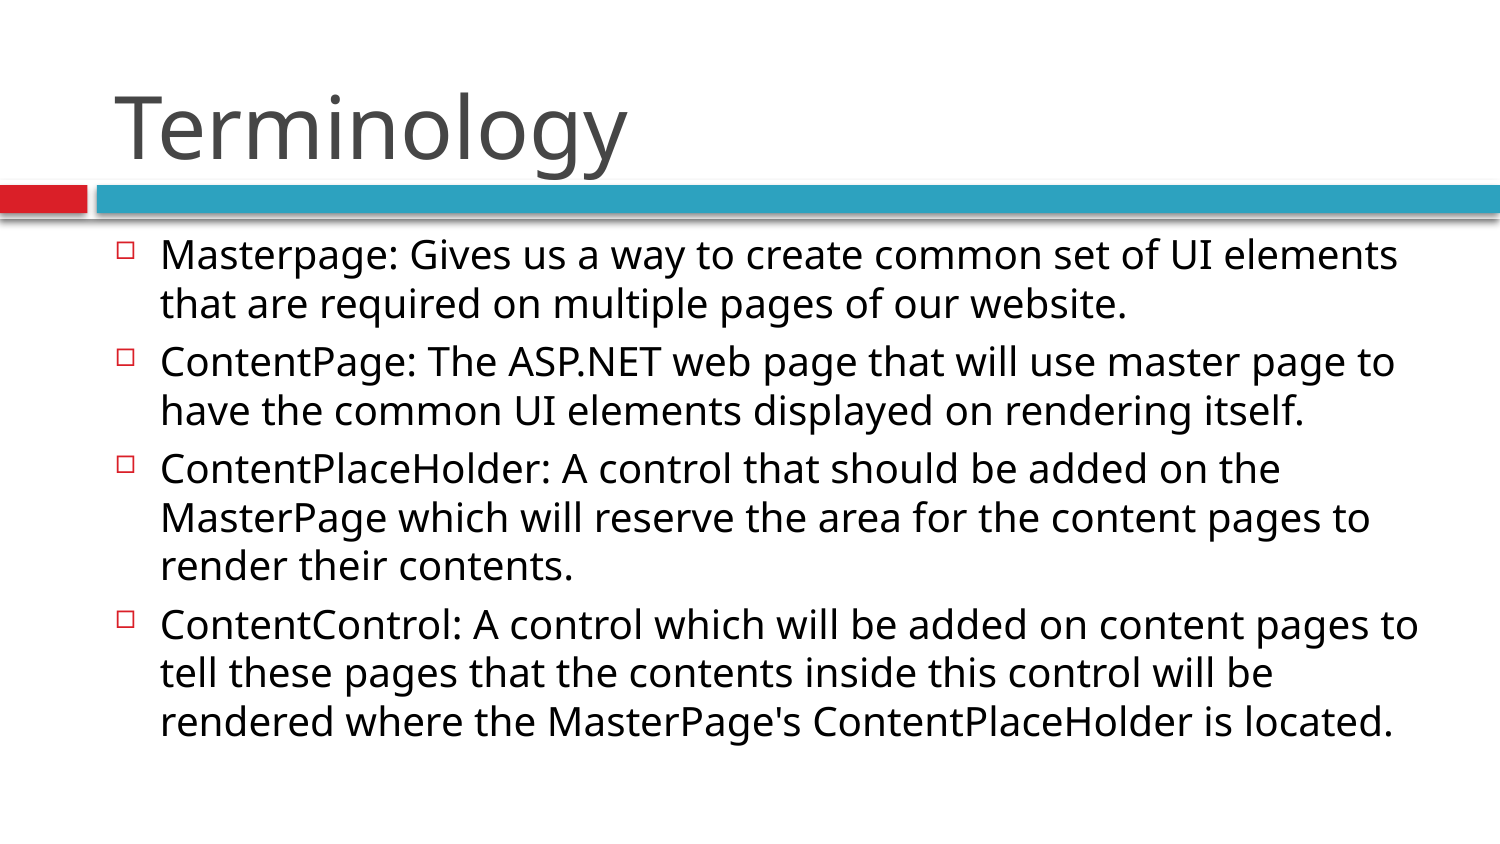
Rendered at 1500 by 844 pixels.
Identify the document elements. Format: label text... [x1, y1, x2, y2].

title Terminology [99, 19, 1438, 185]
list Masterpage: Gives us a way to create common set of UI elements that are required on multiple pages of our website. ContentPage: The ASP.NET web page that will use master page to have the common UI elements displayed on rendering itself. ContentPlaceHolder: A control that should be added on the MasterPage which will reserve the area for the content pages to render their contents. ContentControl: A control which will be added on content pages to tell these pages that the contents inside this control will be rendered where the MasterPage's ContentPlaceHolder is located. [99, 221, 1438, 760]
